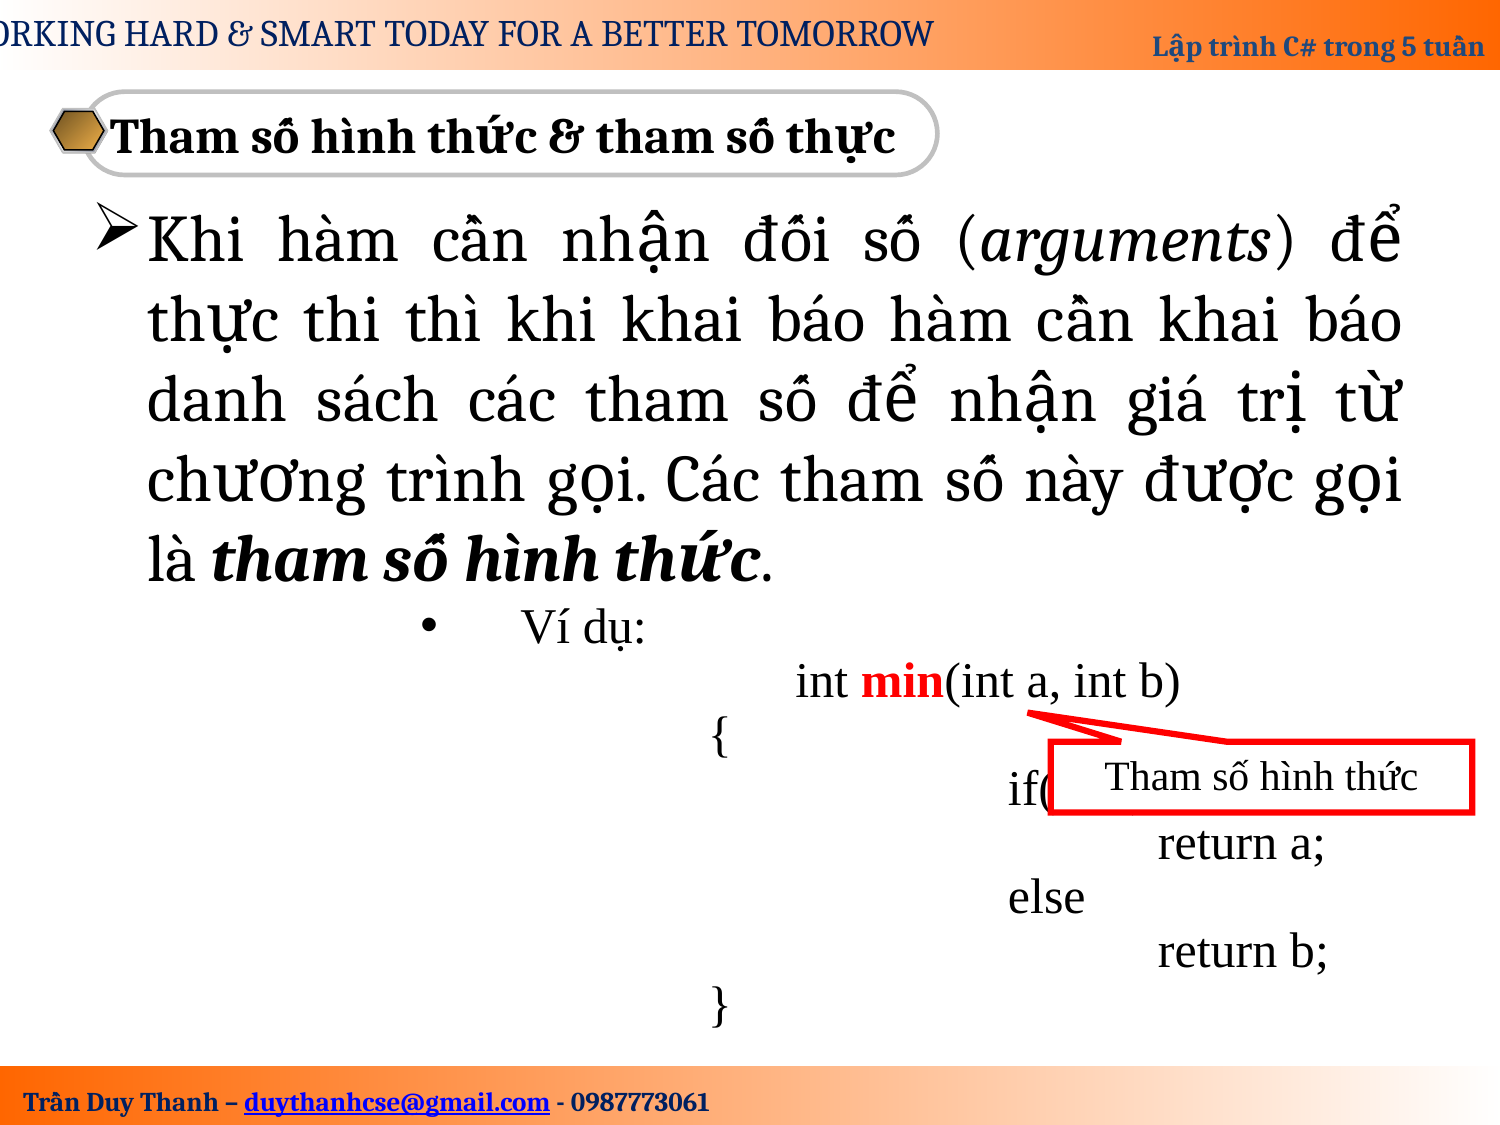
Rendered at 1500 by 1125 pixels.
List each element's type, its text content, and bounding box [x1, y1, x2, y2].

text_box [1207, 0, 1211, 70]
text_box Tham số hình thức [1027, 712, 1473, 813]
text_box Ví dụ: int min(int a, int b) { if(a<b) return a; else return b; } [405, 592, 1421, 704]
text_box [49, 91, 938, 176]
text_box Khi hàm cần nhận đối số (arguments) để thực thi thì khi khai báo hàm cần khai báo danh sách các tham số để nhận giá trị từ chương trình gọi. Các tham số này được gọi là tham số hình thức. [76, 187, 1418, 856]
